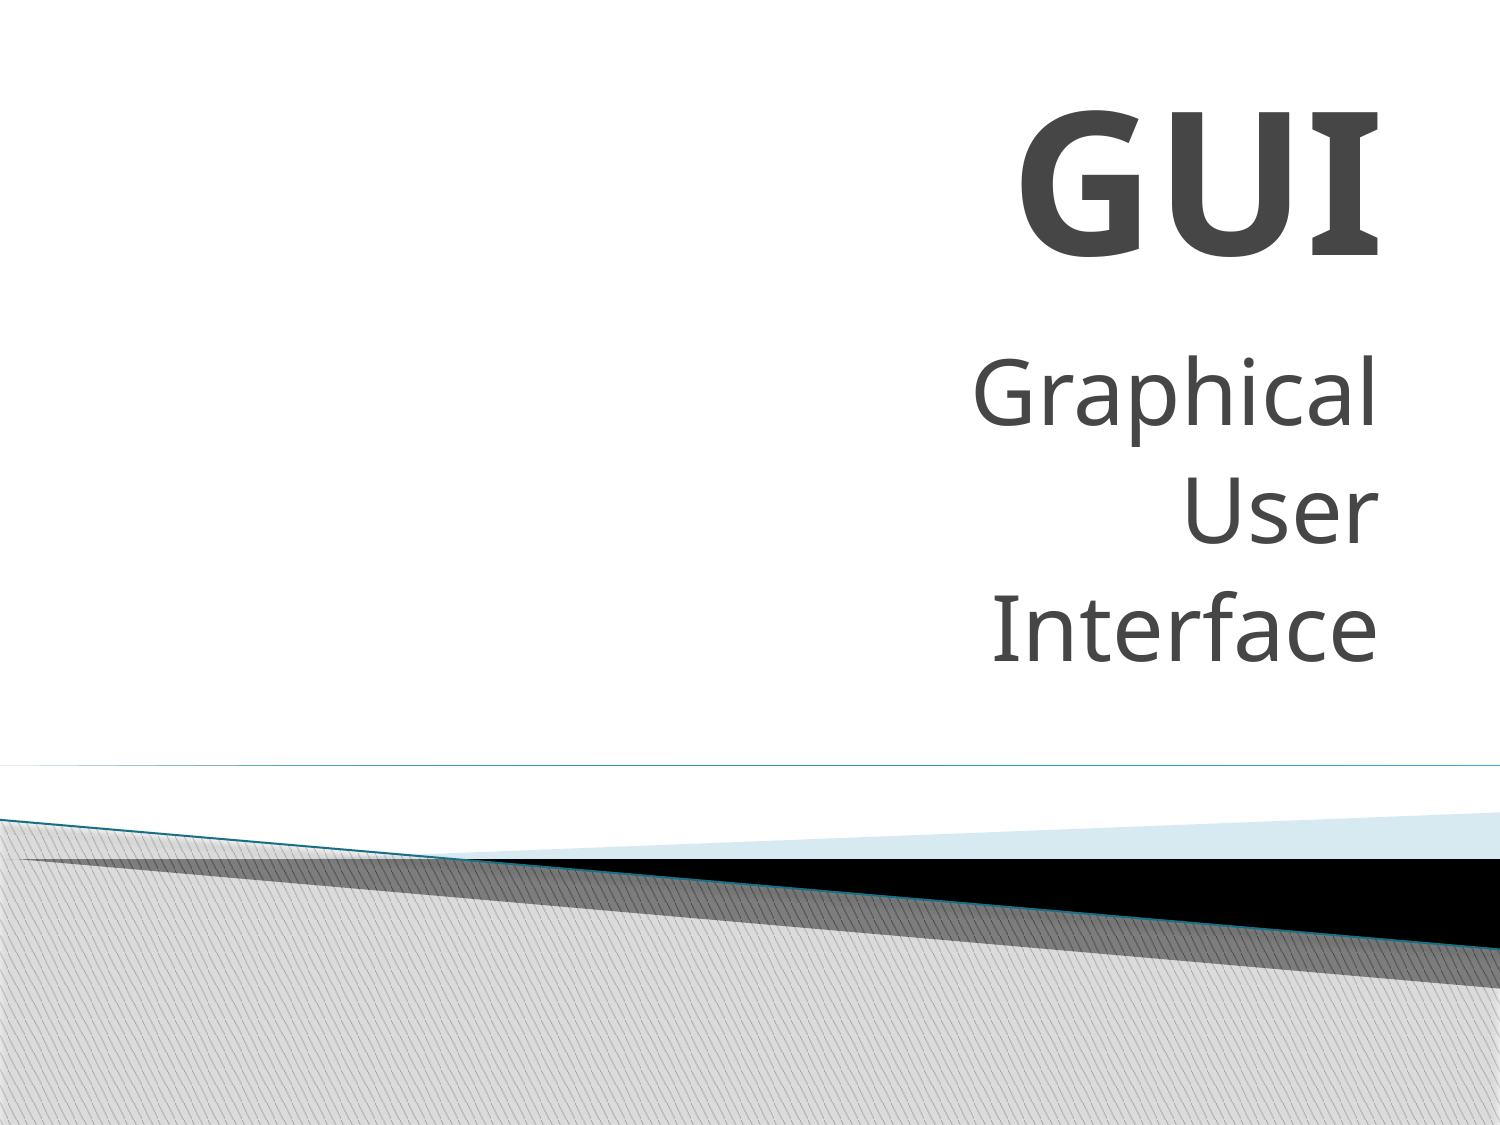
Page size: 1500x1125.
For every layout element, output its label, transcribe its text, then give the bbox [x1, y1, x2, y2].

title GUI [123, 66, 1399, 303]
subtitle Graphical User Interface [123, 326, 1399, 705]
picture [5, 859, 1500, 989]
